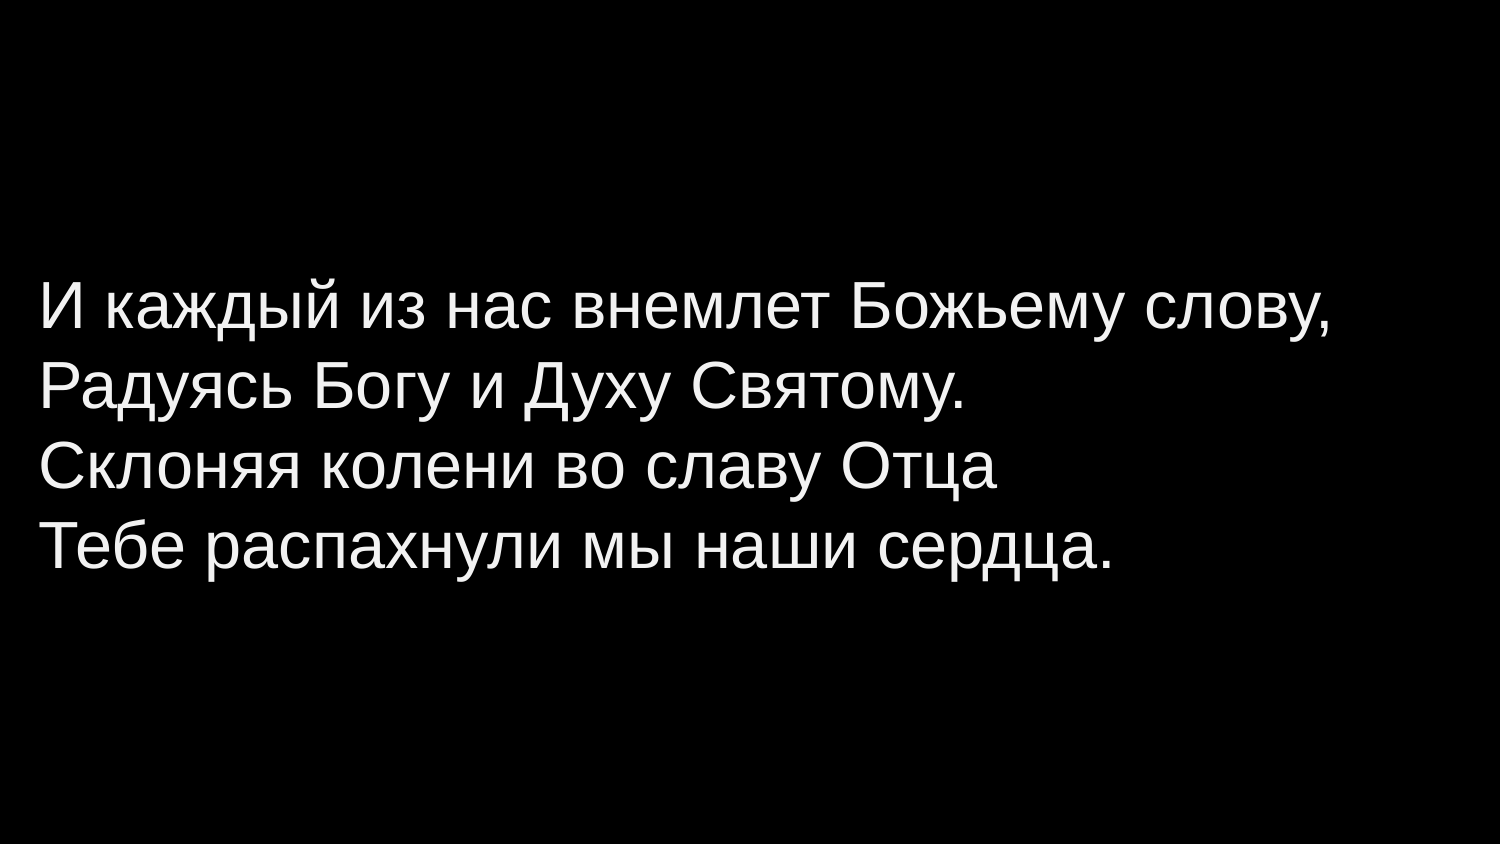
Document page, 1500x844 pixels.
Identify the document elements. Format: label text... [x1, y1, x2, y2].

text_box И каждый из нас внемлет Божьему слову, Радуясь Богу и Духу Святому. Склоняя колени во славу Отца Тебе распахнули мы наши сердца. [23, 0, 1500, 844]
